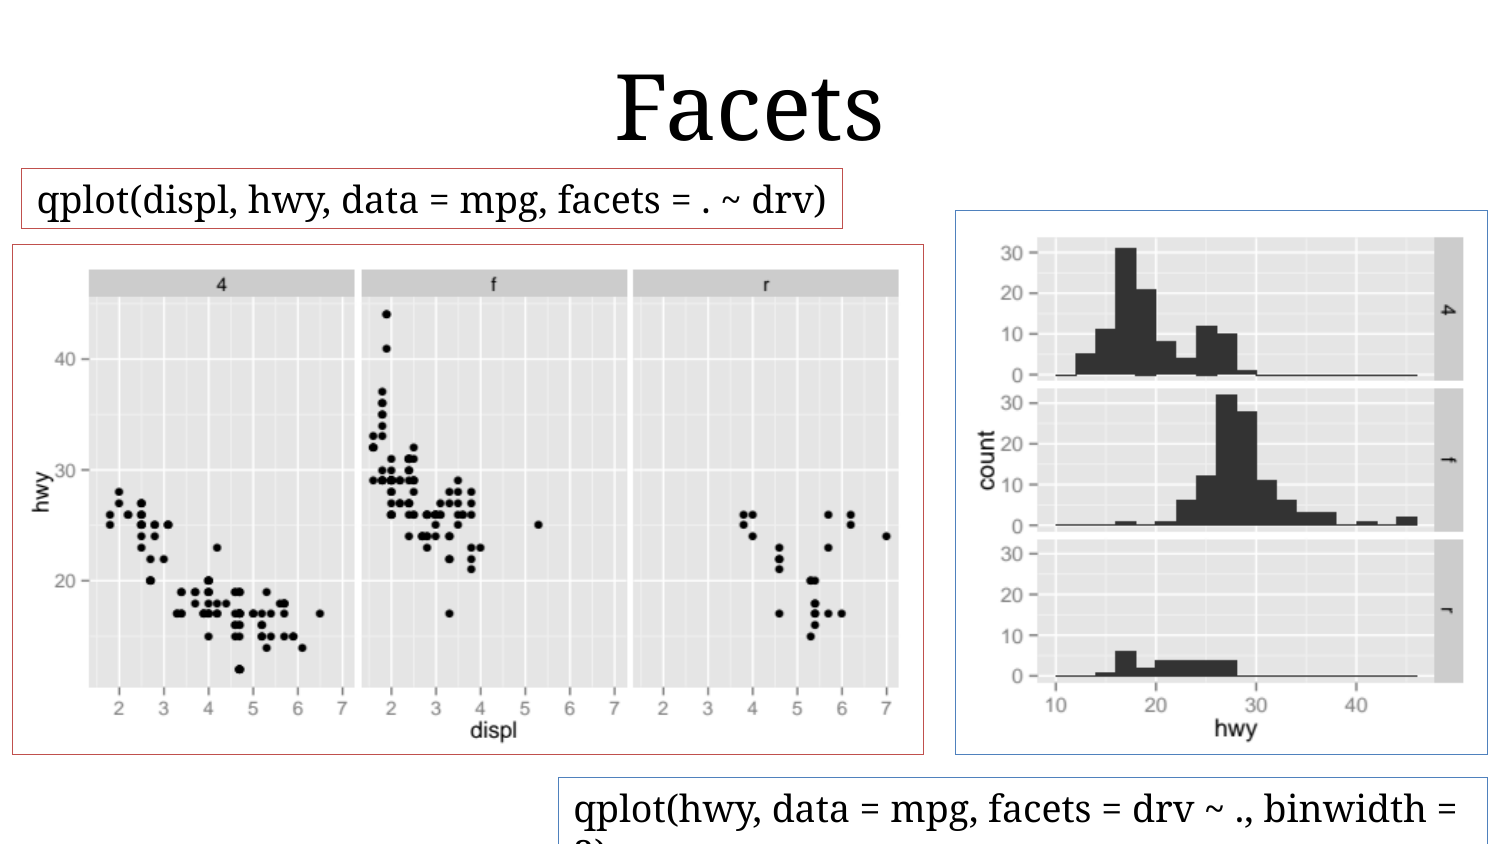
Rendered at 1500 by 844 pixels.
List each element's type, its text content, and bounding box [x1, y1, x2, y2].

picture [12, 243, 924, 755]
text_box qplot(hwy, data = mpg, facets = drv ~ ., binwidth = 2) [558, 777, 1488, 844]
picture [955, 209, 1488, 755]
title Facets [75, 33, 1425, 175]
text_box qplot(displ, hwy, data = mpg, facets = . ~ drv) [21, 168, 843, 229]
